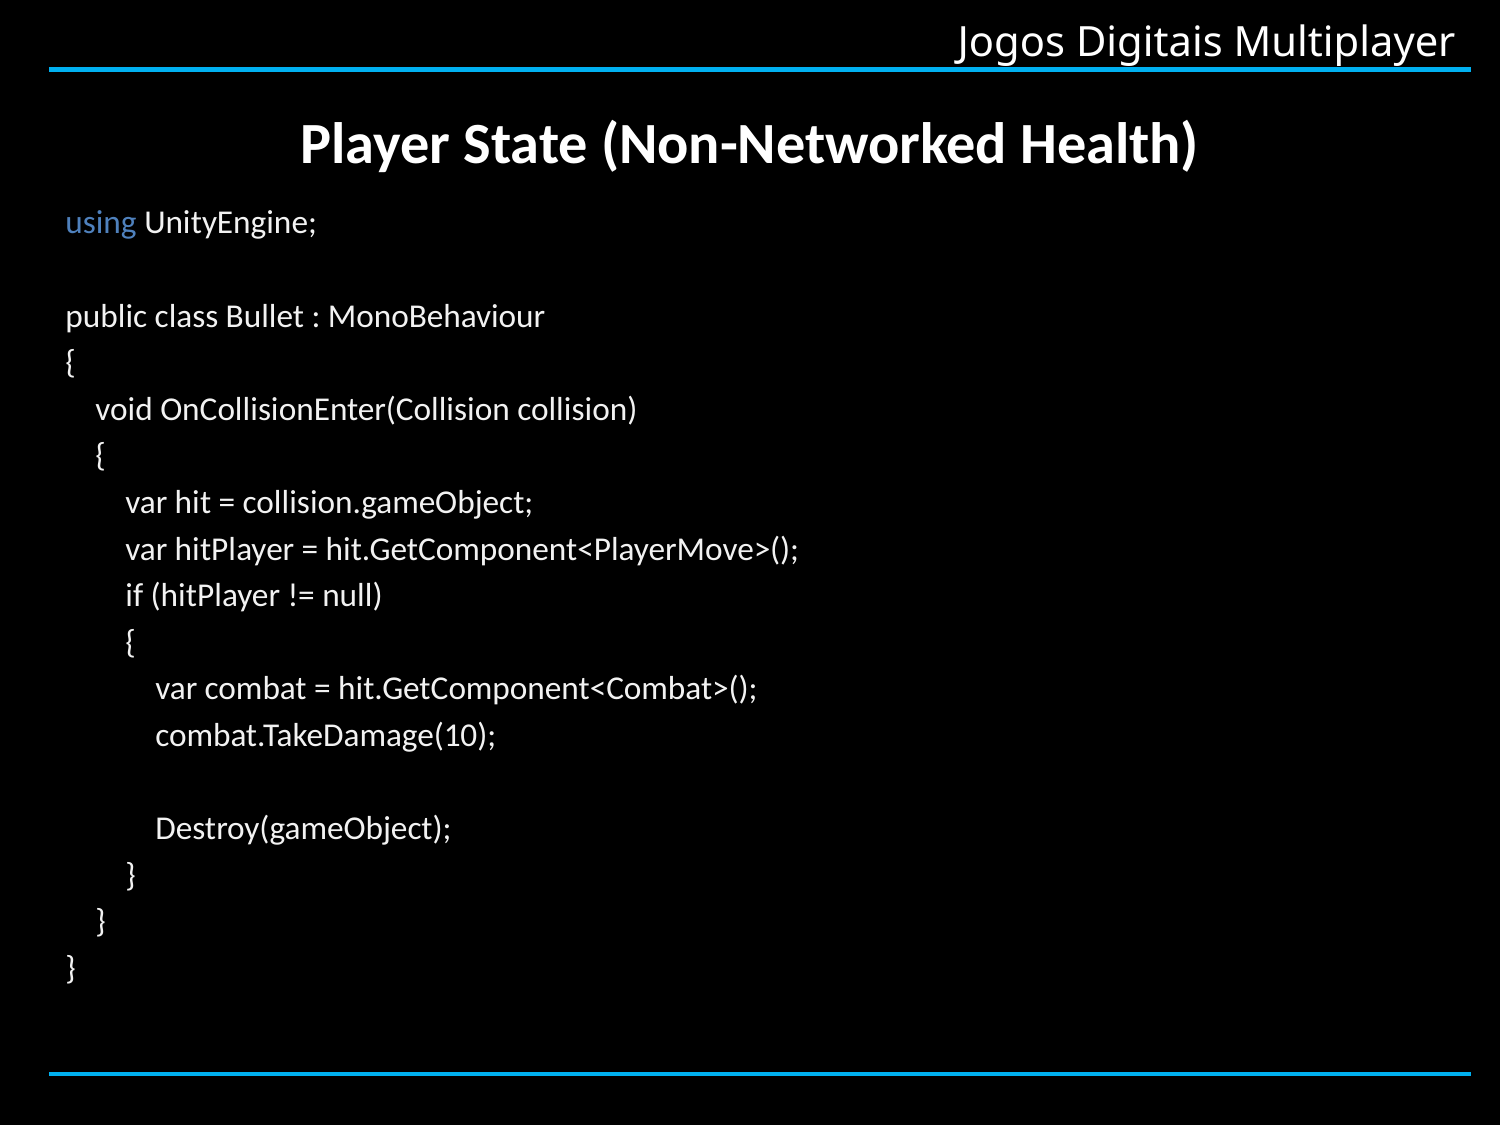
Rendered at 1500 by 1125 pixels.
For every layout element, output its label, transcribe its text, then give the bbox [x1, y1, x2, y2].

title Player State (Non-Networked Health) [75, 97, 1425, 193]
list using UnityEngine; public class Bullet : MonoBehaviour { void OnCollisionEnter(Collision collision) { var hit = collision.gameObject; var hitPlayer = hit.GetComponent<PlayerMove>(); if (hitPlayer != null) { var combat = hit.GetComponent<Combat>(); combat.TakeDamage(10); Destroy(gameObject); } } } [50, 193, 1465, 1061]
